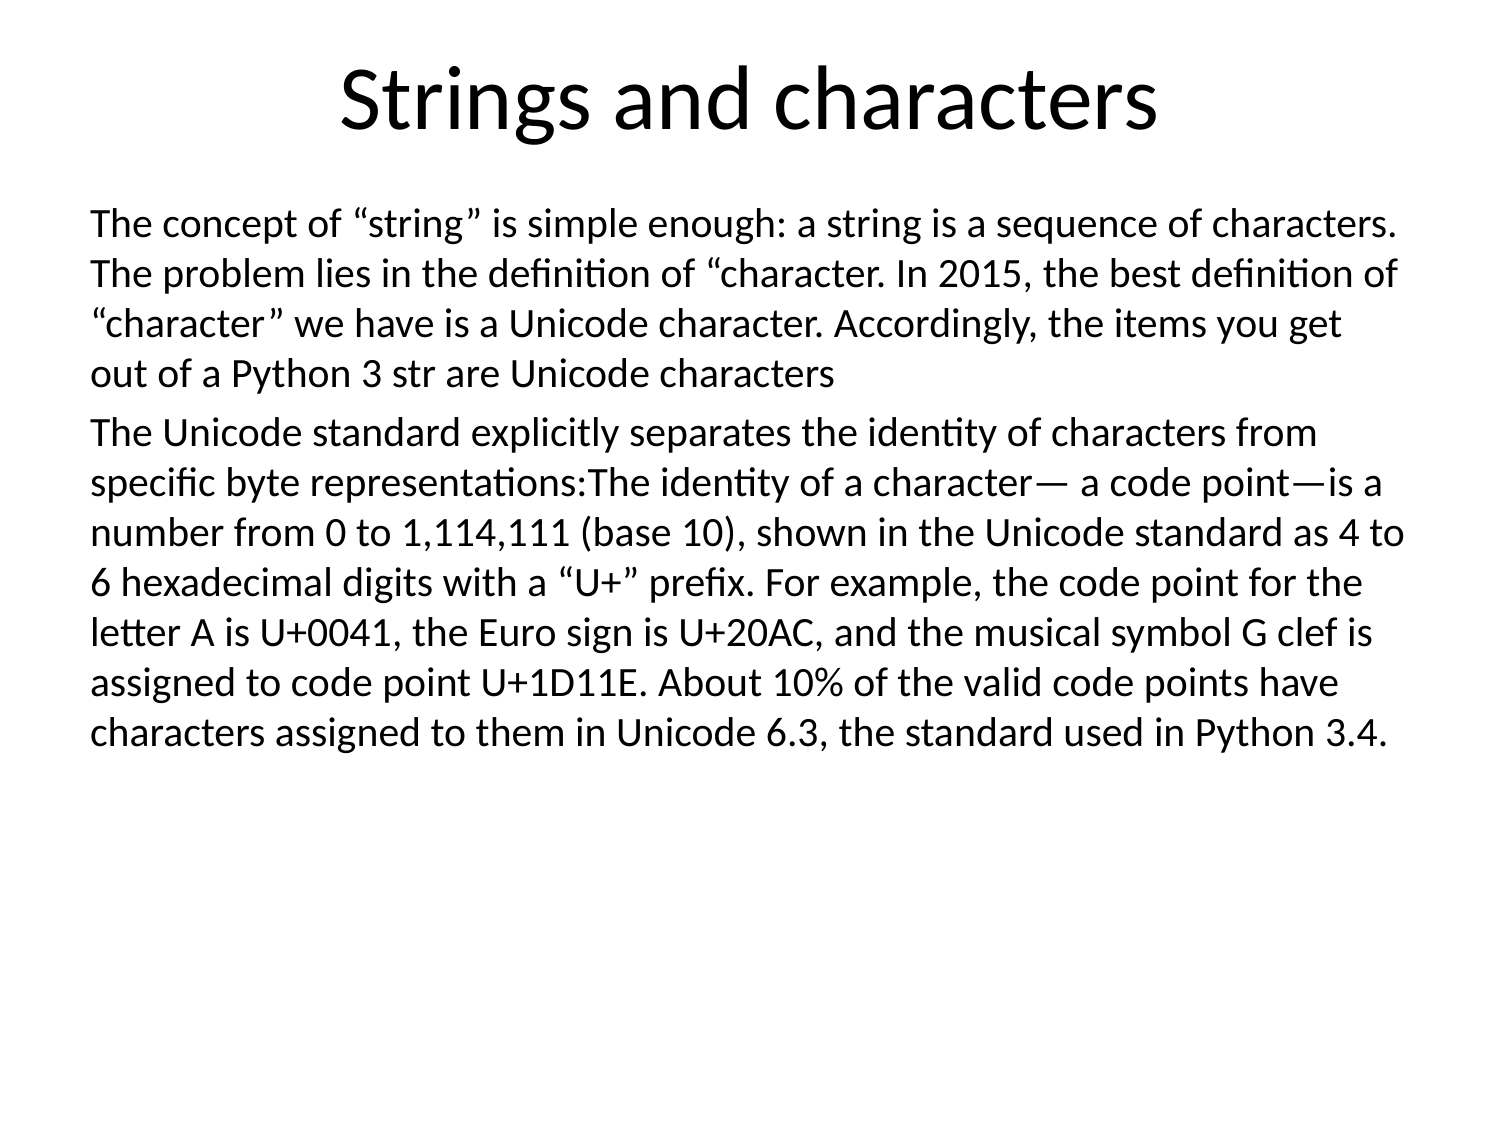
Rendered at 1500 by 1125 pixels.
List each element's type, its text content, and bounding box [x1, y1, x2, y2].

list The concept of “string” is simple enough: a string is a sequence of characters. The problem lies in the definition of “character. In 2015, the best definition of “character” we have is a Unicode character. Accordingly, the items you get out of a Python 3 str are Unicode characters The Unicode standard explicitly separates the identity of characters from specific byte representations:The identity of a character— a code point—is a number from 0 to 1,114,111 (base 10), shown in the Unicode standard as 4 to 6 hexadecimal digits with a “U+” prefix. For example, the code point for the letter A is U+0041, the Euro sign is U+20AC, and the musical symbol G clef is assigned to code point U+1D11E. About 10% of the valid code points have characters assigned to them in Unicode 6.3, the standard used in Python 3.4. [75, 188, 1425, 1005]
title Strings and characters [75, 0, 1425, 187]
